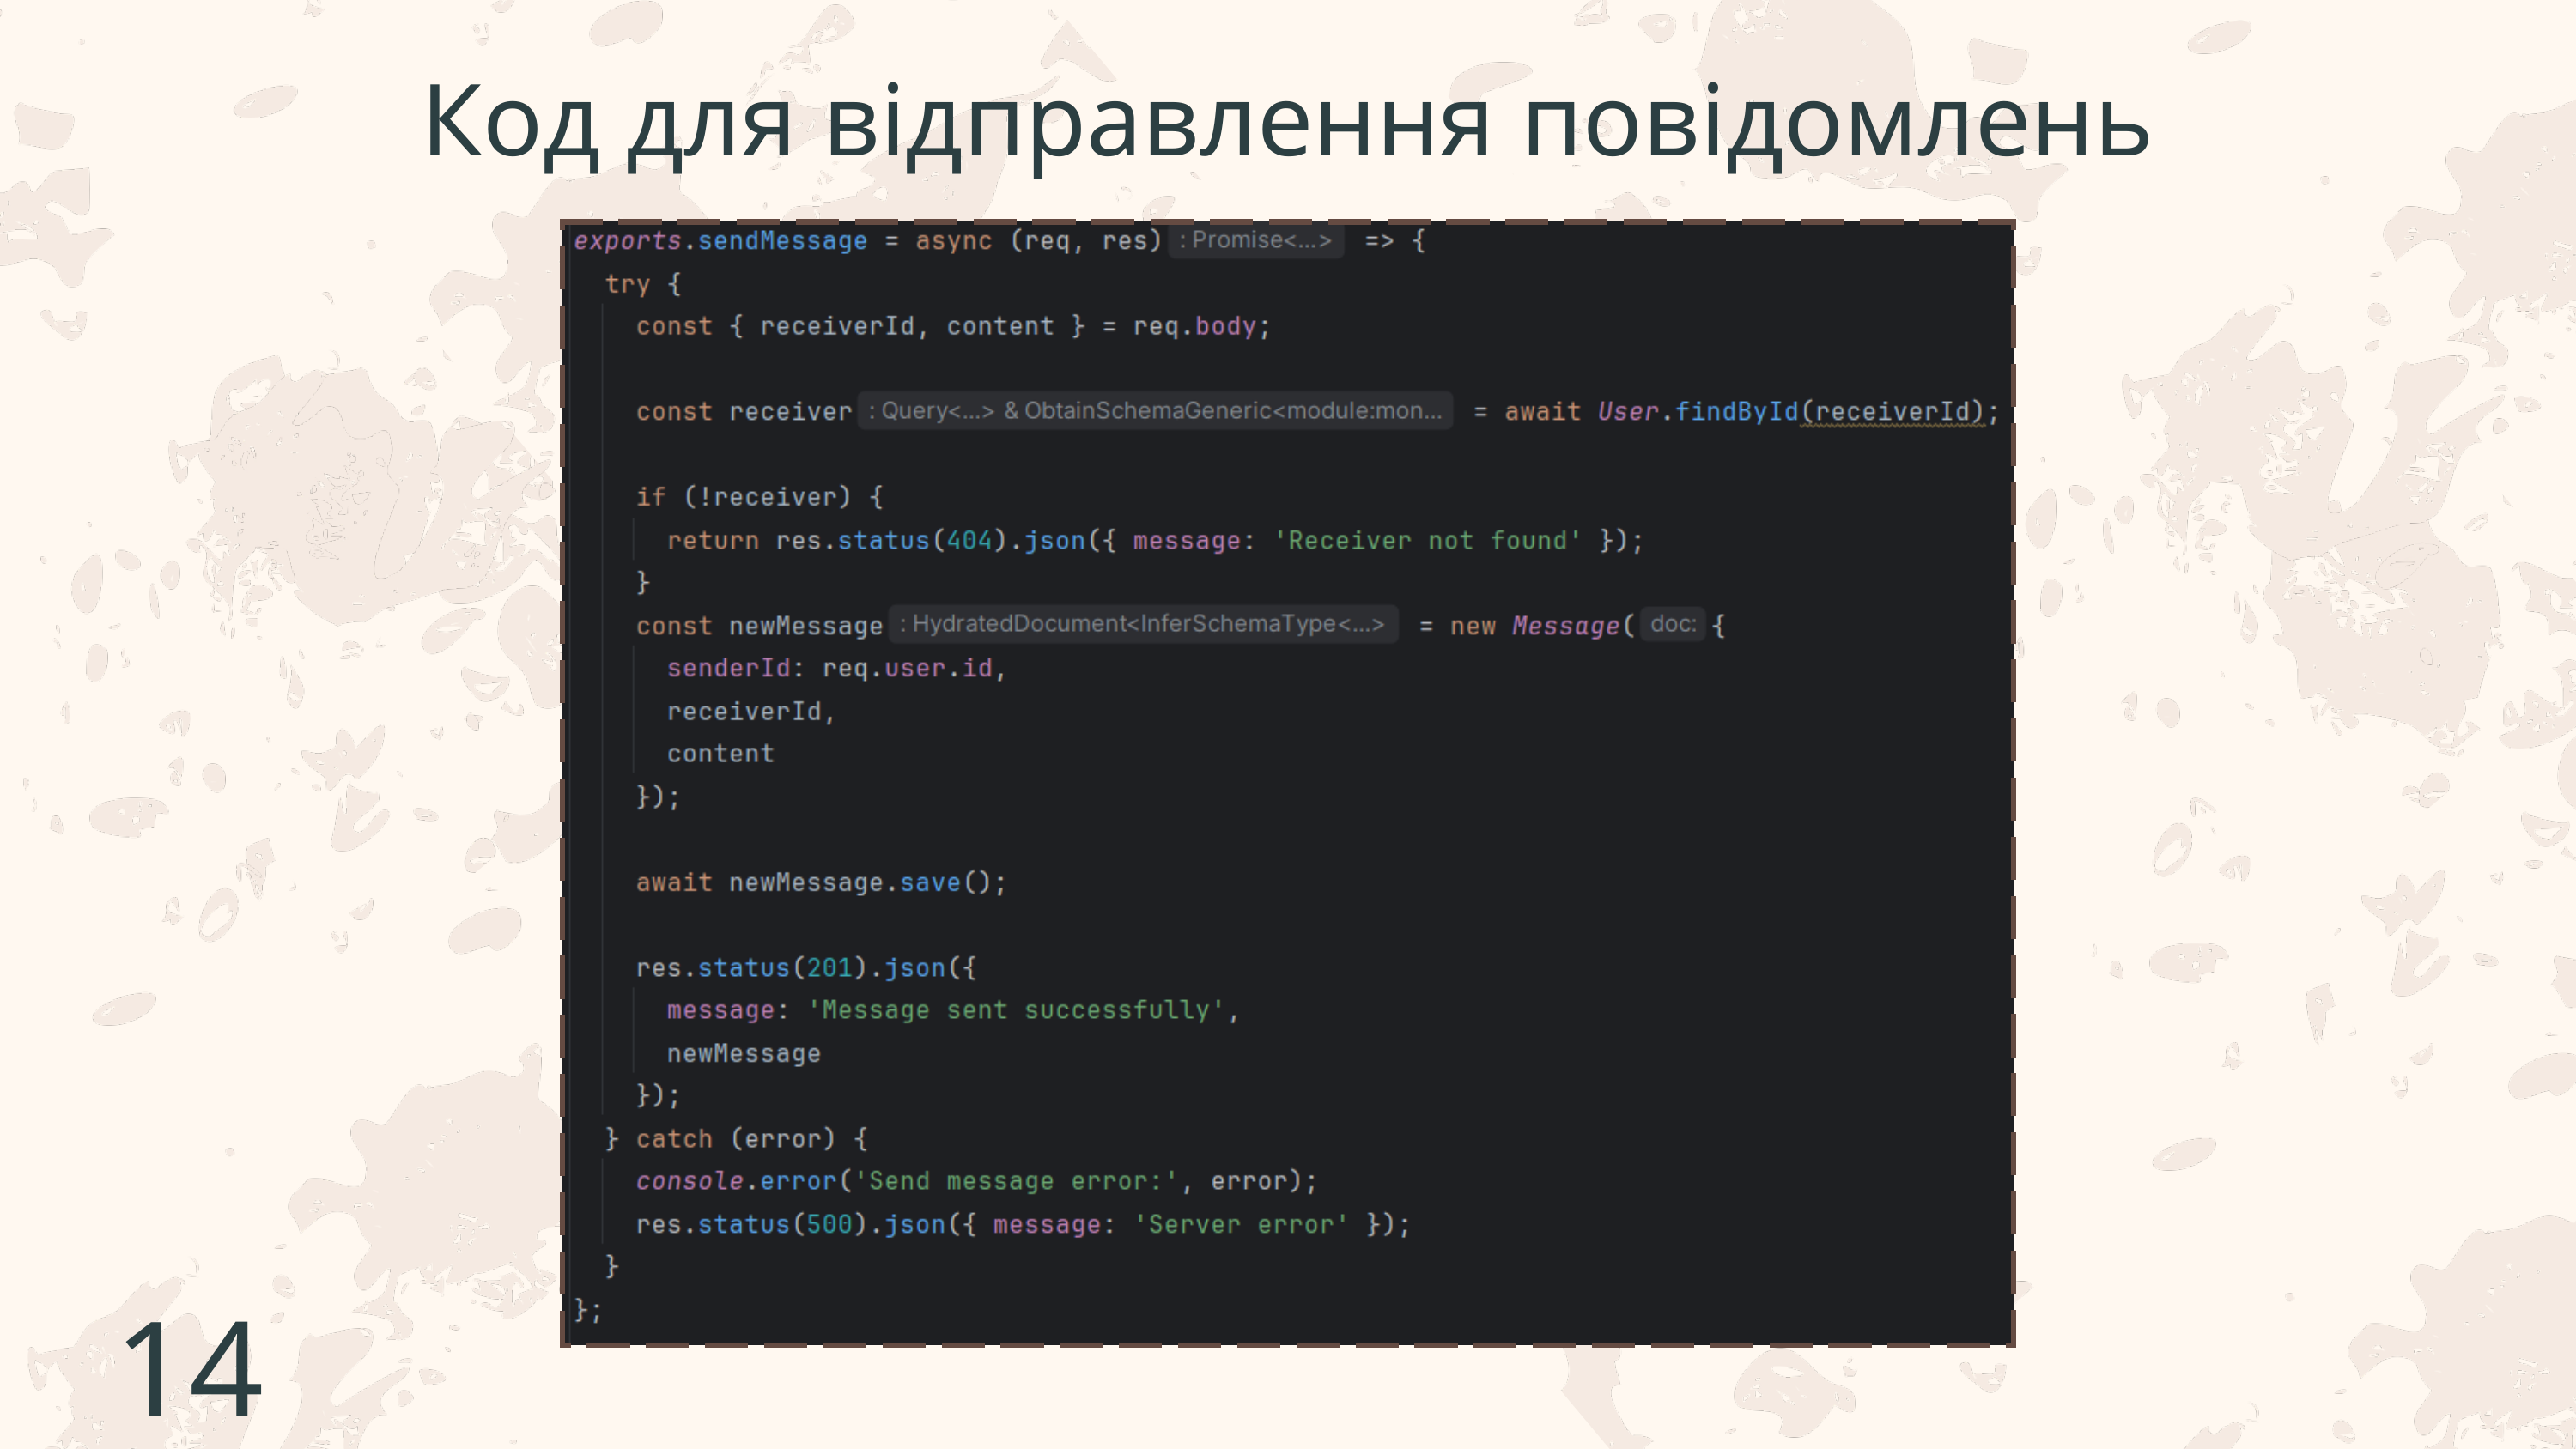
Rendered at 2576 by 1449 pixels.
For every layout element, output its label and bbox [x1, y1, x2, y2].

text_box [0, 0, 2576, 1449]
